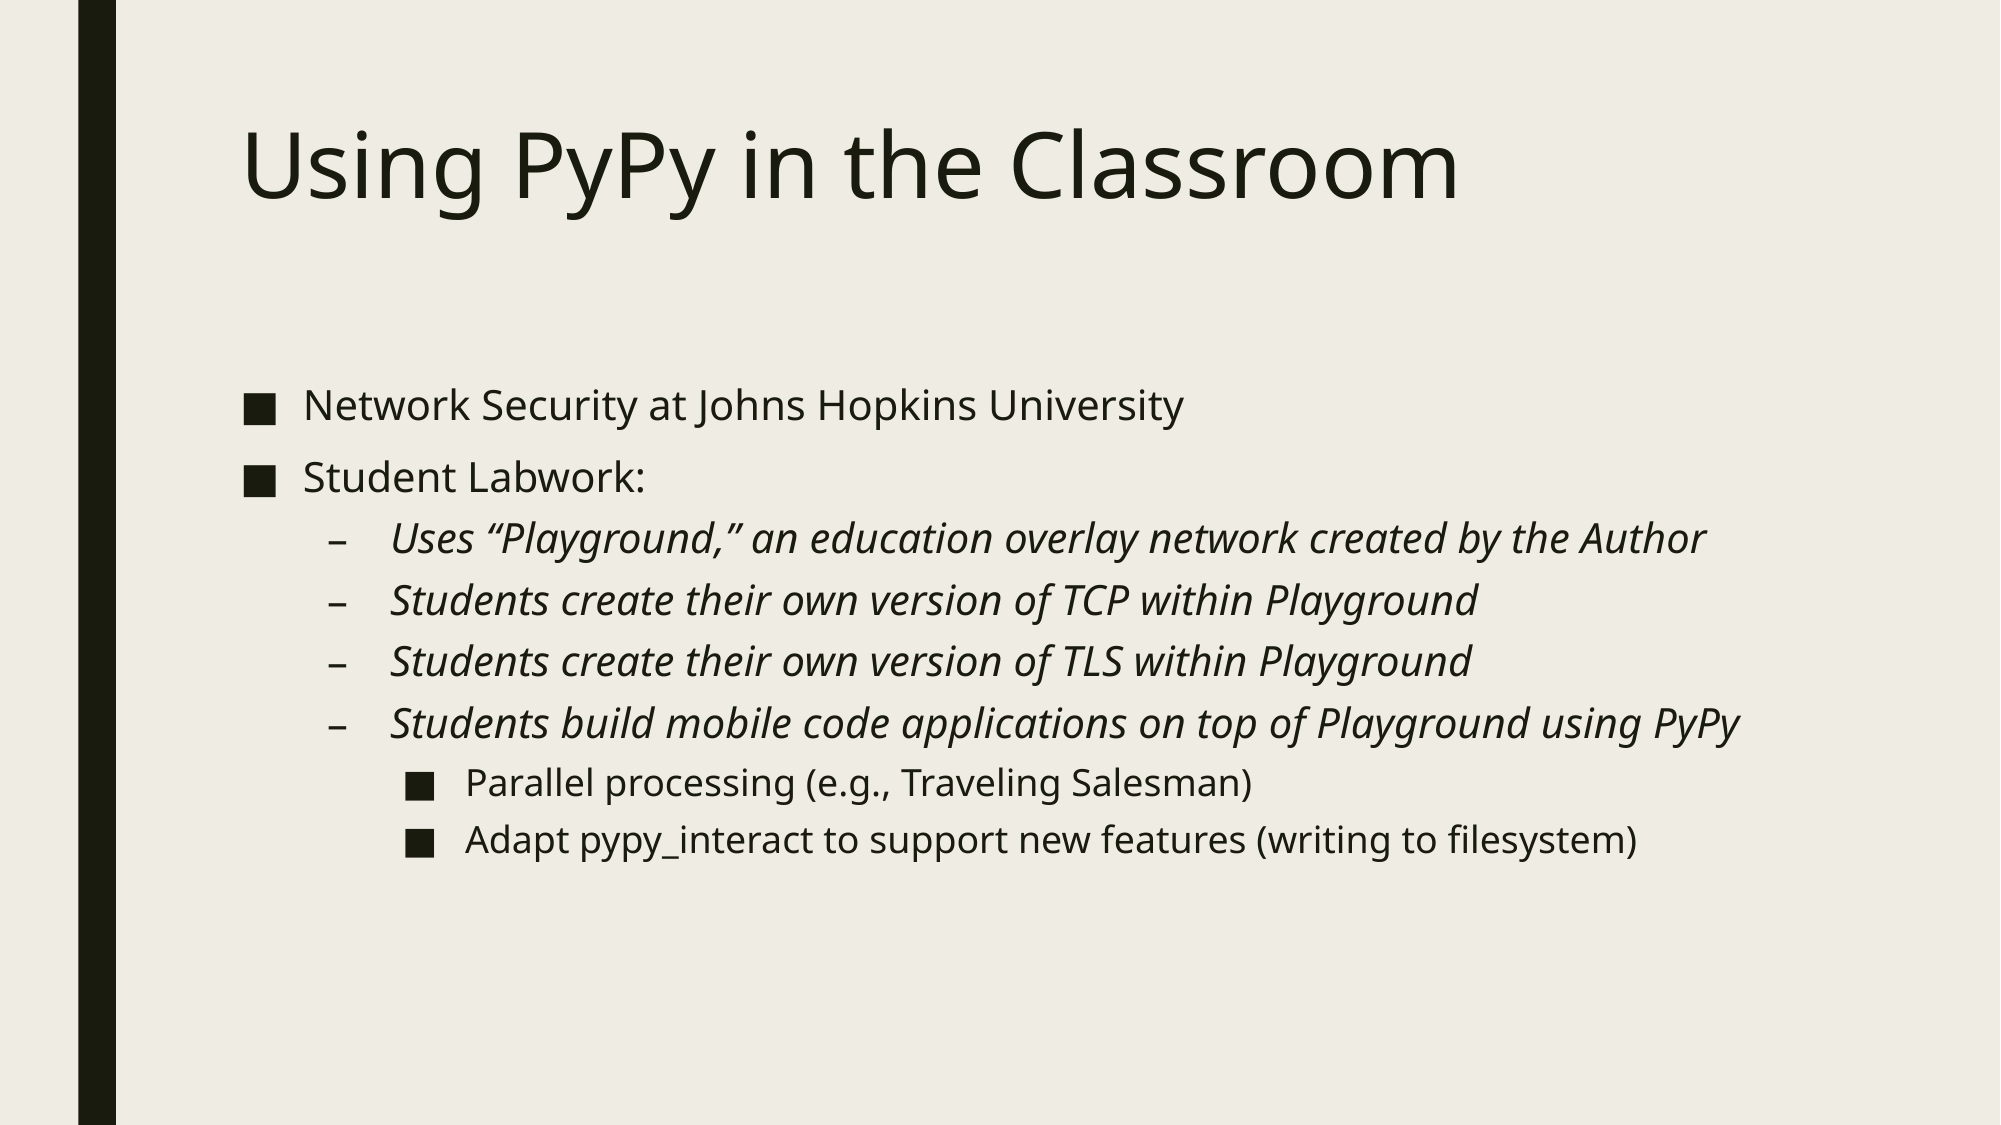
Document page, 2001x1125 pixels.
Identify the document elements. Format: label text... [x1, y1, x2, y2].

title Using PyPy in the Classroom [225, 112, 1800, 357]
list Network Security at Johns Hopkins University Student Labwork: Uses “Playground,” an education overlay network created by the Author Students create their own version of TCP within Playground Students create their own version of TLS within Playground Students build mobile code applications on top of Playground using PyPy Parallel processing (e.g., Traveling Salesman) Adapt pypy_interact to support new features (writing to filesystem) [225, 375, 1800, 963]
